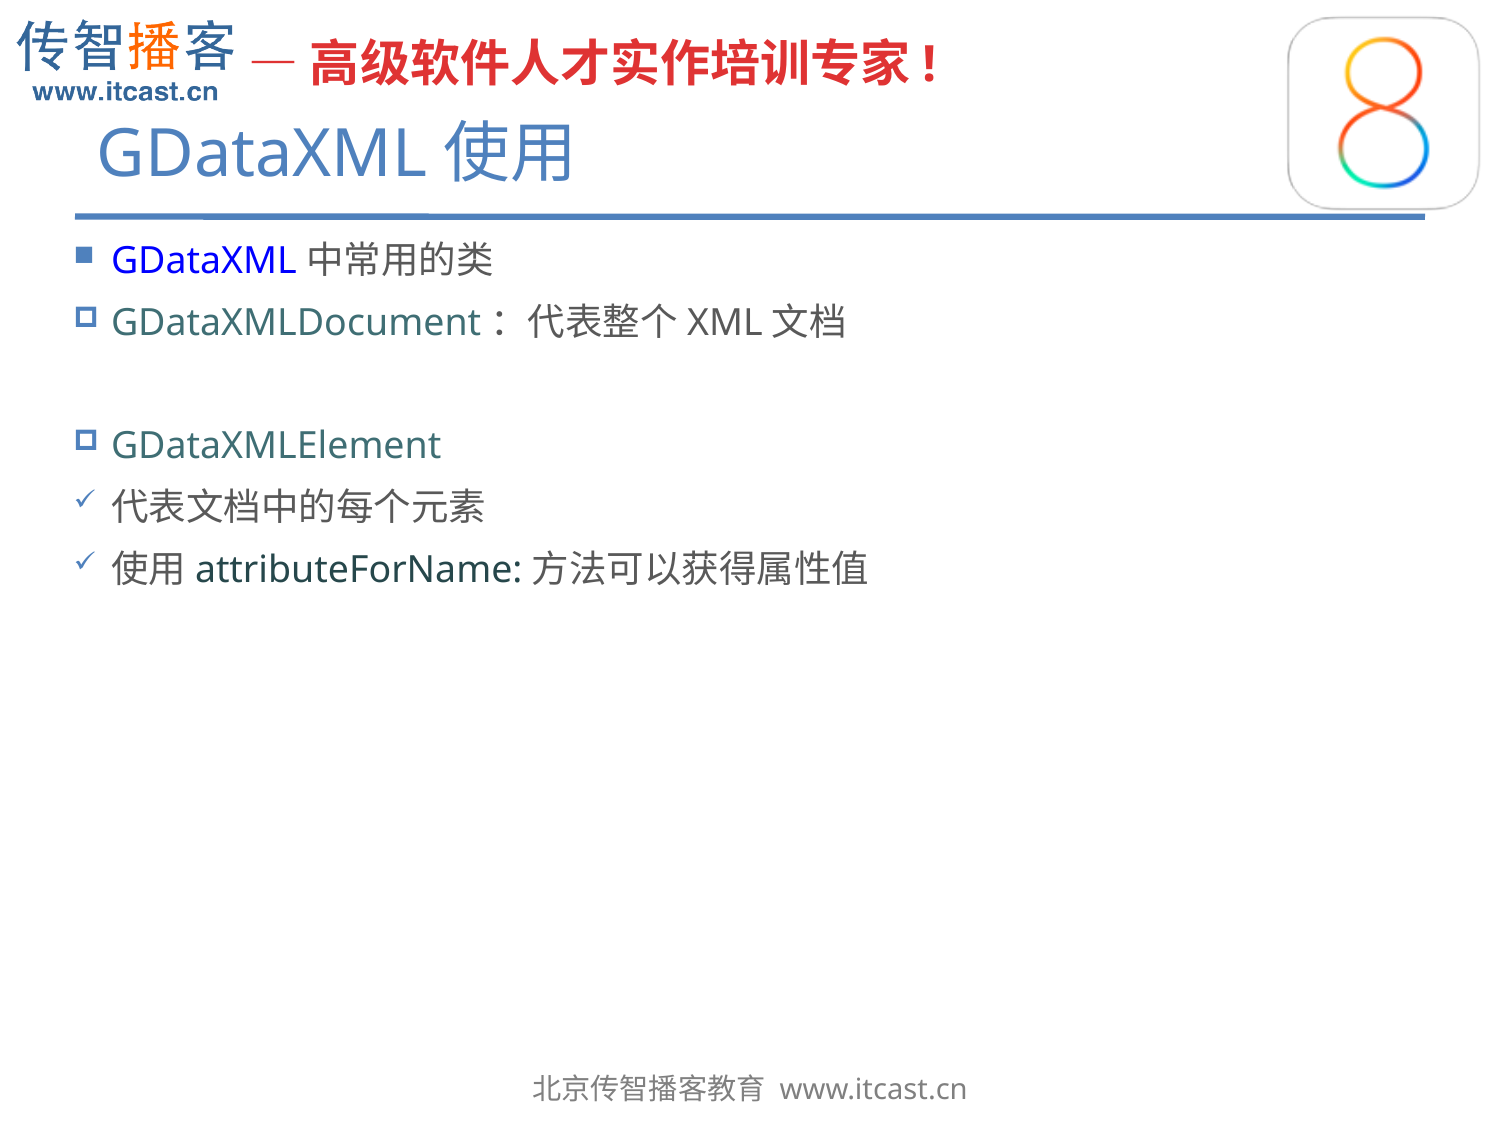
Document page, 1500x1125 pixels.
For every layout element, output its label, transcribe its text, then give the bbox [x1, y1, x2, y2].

picture [16, 19, 234, 101]
picture [1270, 0, 1497, 227]
list GDataXML中常用的类 GDataXMLDocument：代表整个XML文档 GDataXMLElement 代表文档中的每个元素 使用attributeForName:方法可以获得属性值 [58, 228, 1445, 1063]
title GDataXML使用 [81, 102, 1416, 228]
